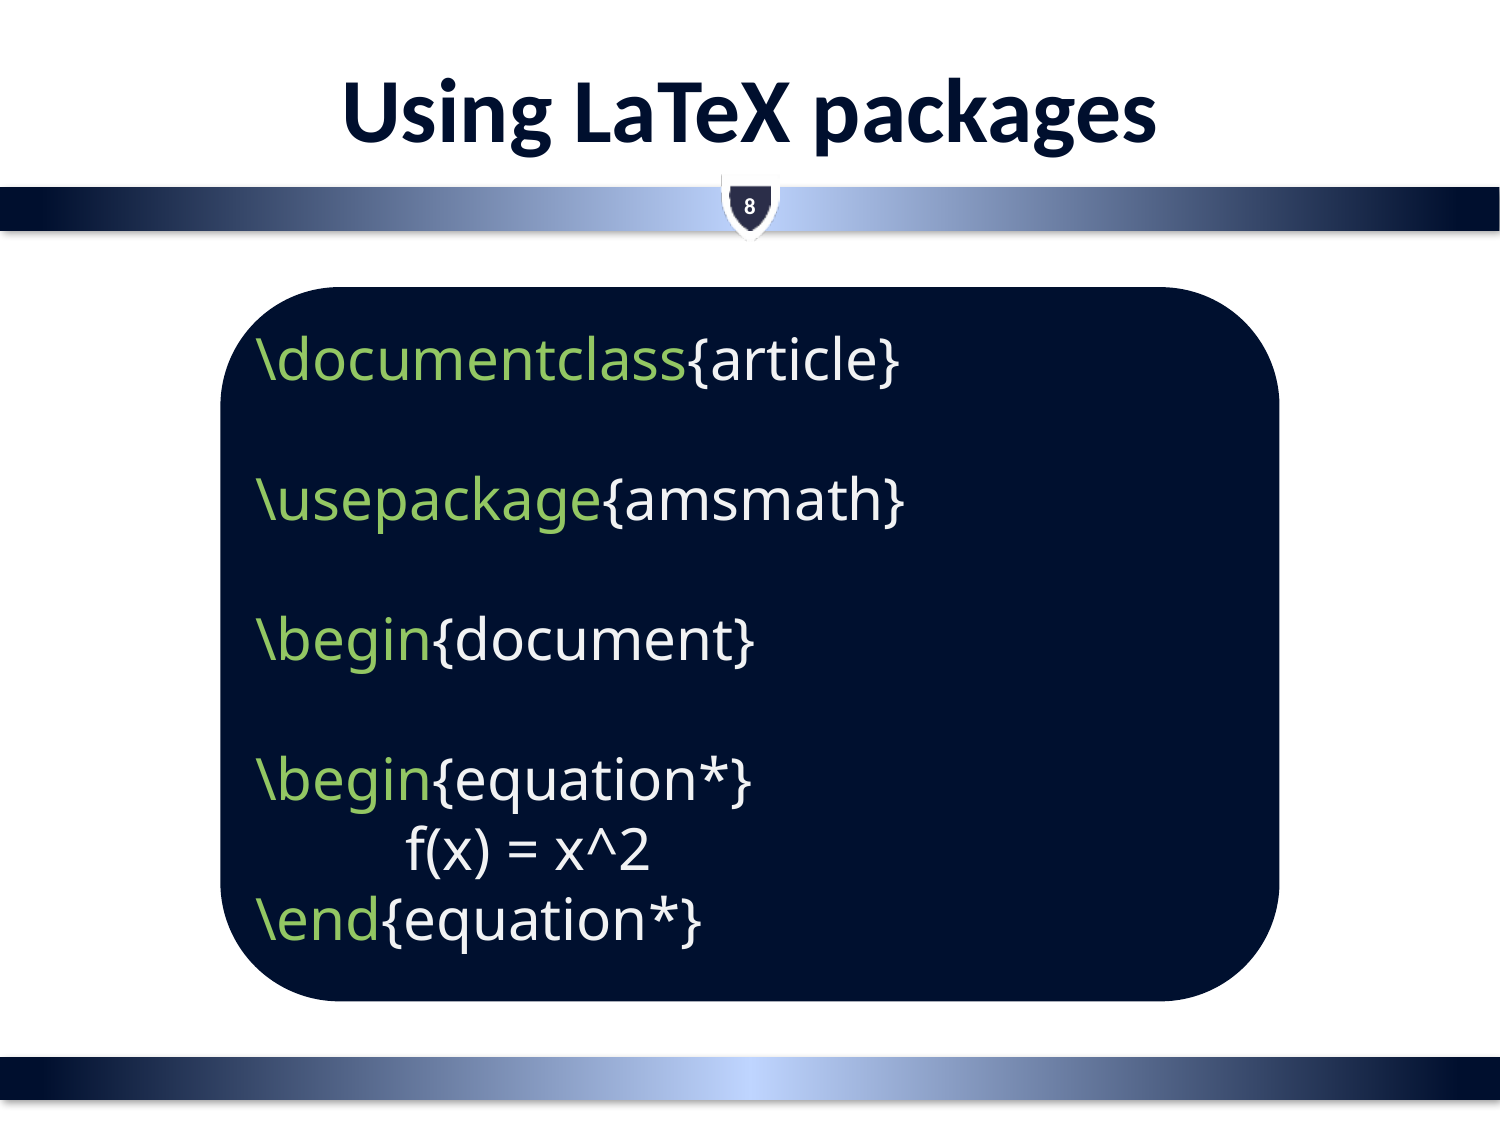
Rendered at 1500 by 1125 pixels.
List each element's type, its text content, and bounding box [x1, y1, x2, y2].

slide_number 8 [718, 174, 782, 235]
picture [720, 235, 780, 242]
text_box \documentclass{article} \usepackage{amsmath} \begin{document} \begin{equation*} f(x) = x^2 \end{equation*} [220, 287, 1280, 1002]
title Using LaTeX packages [75, 12, 1425, 200]
